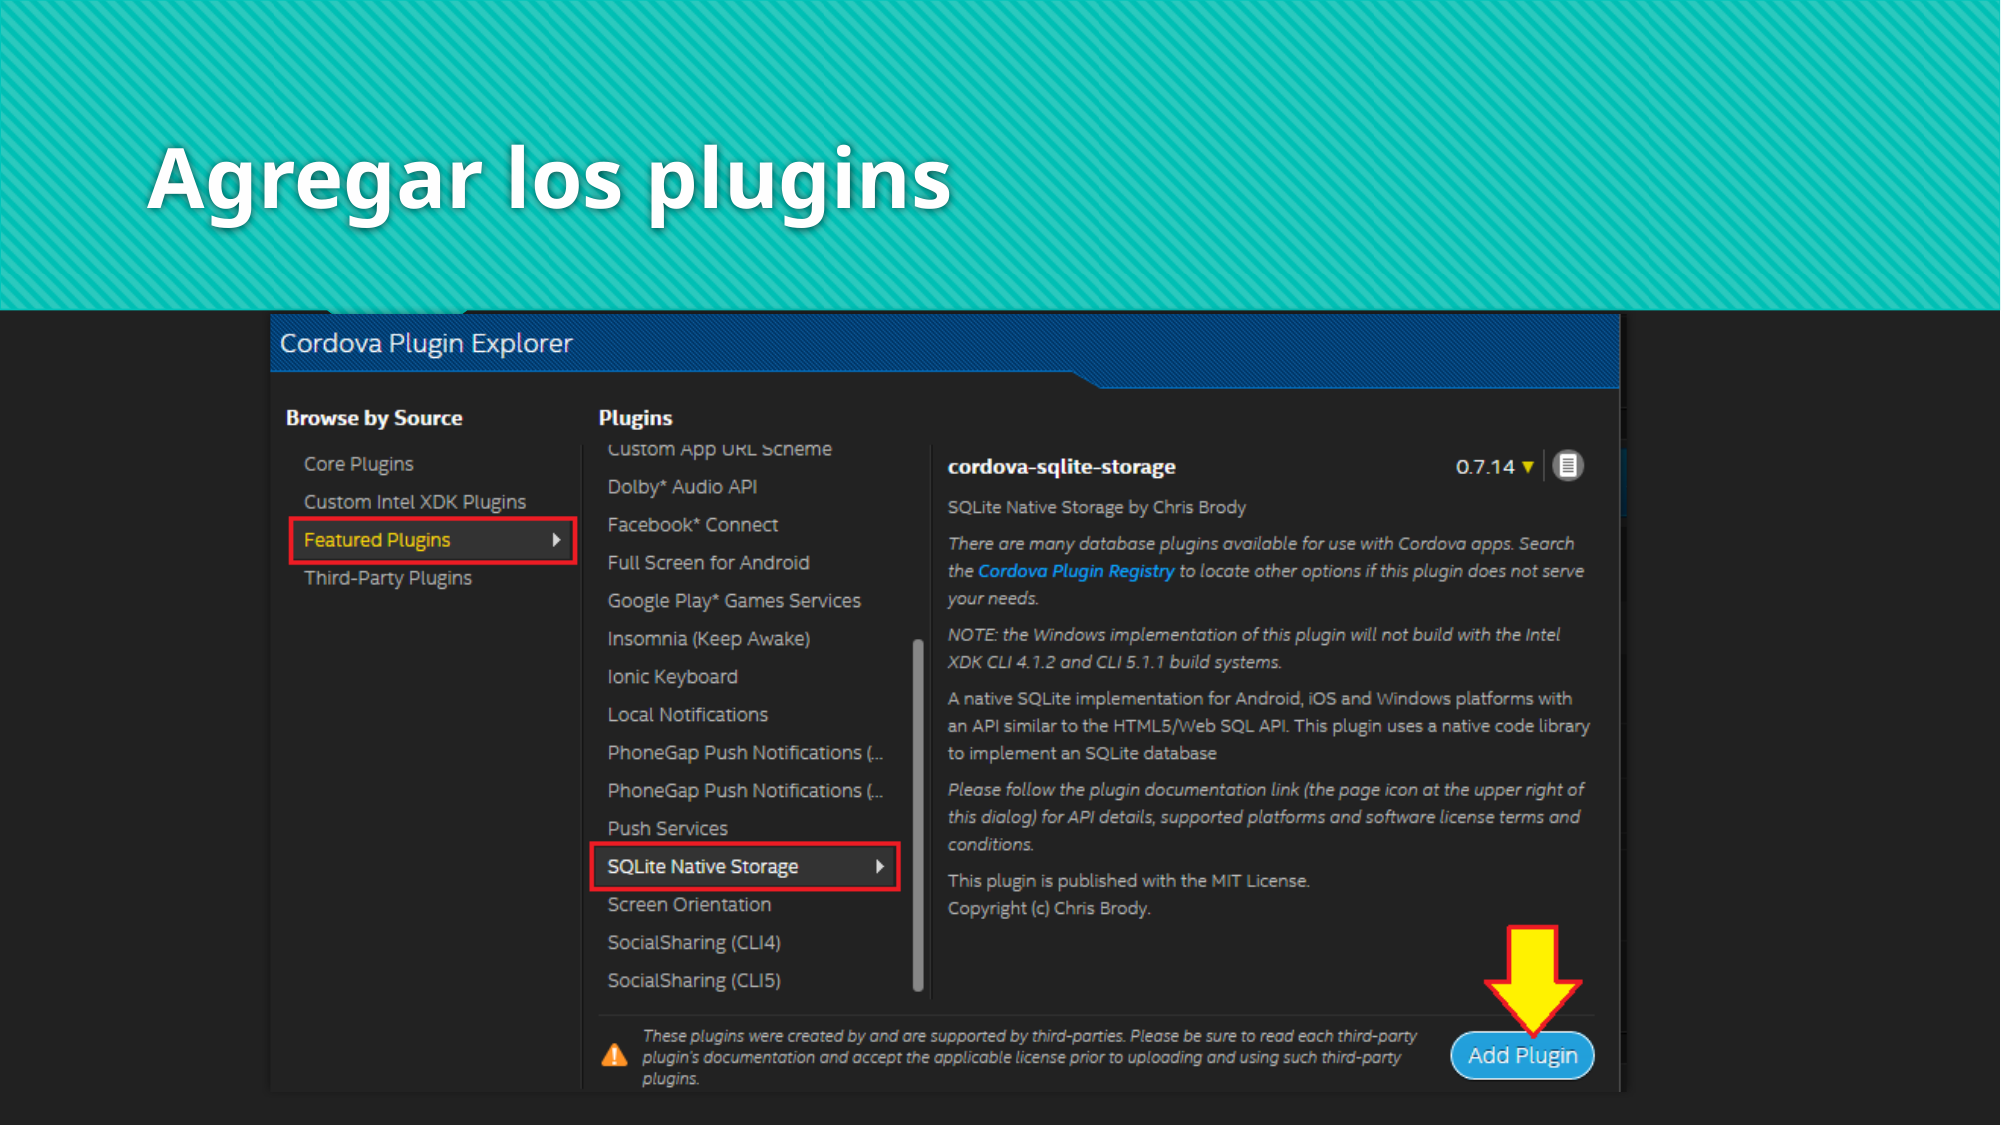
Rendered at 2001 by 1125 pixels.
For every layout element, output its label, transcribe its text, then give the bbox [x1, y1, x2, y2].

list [270, 314, 1627, 1092]
title Agregar los plugins [132, 73, 1868, 233]
